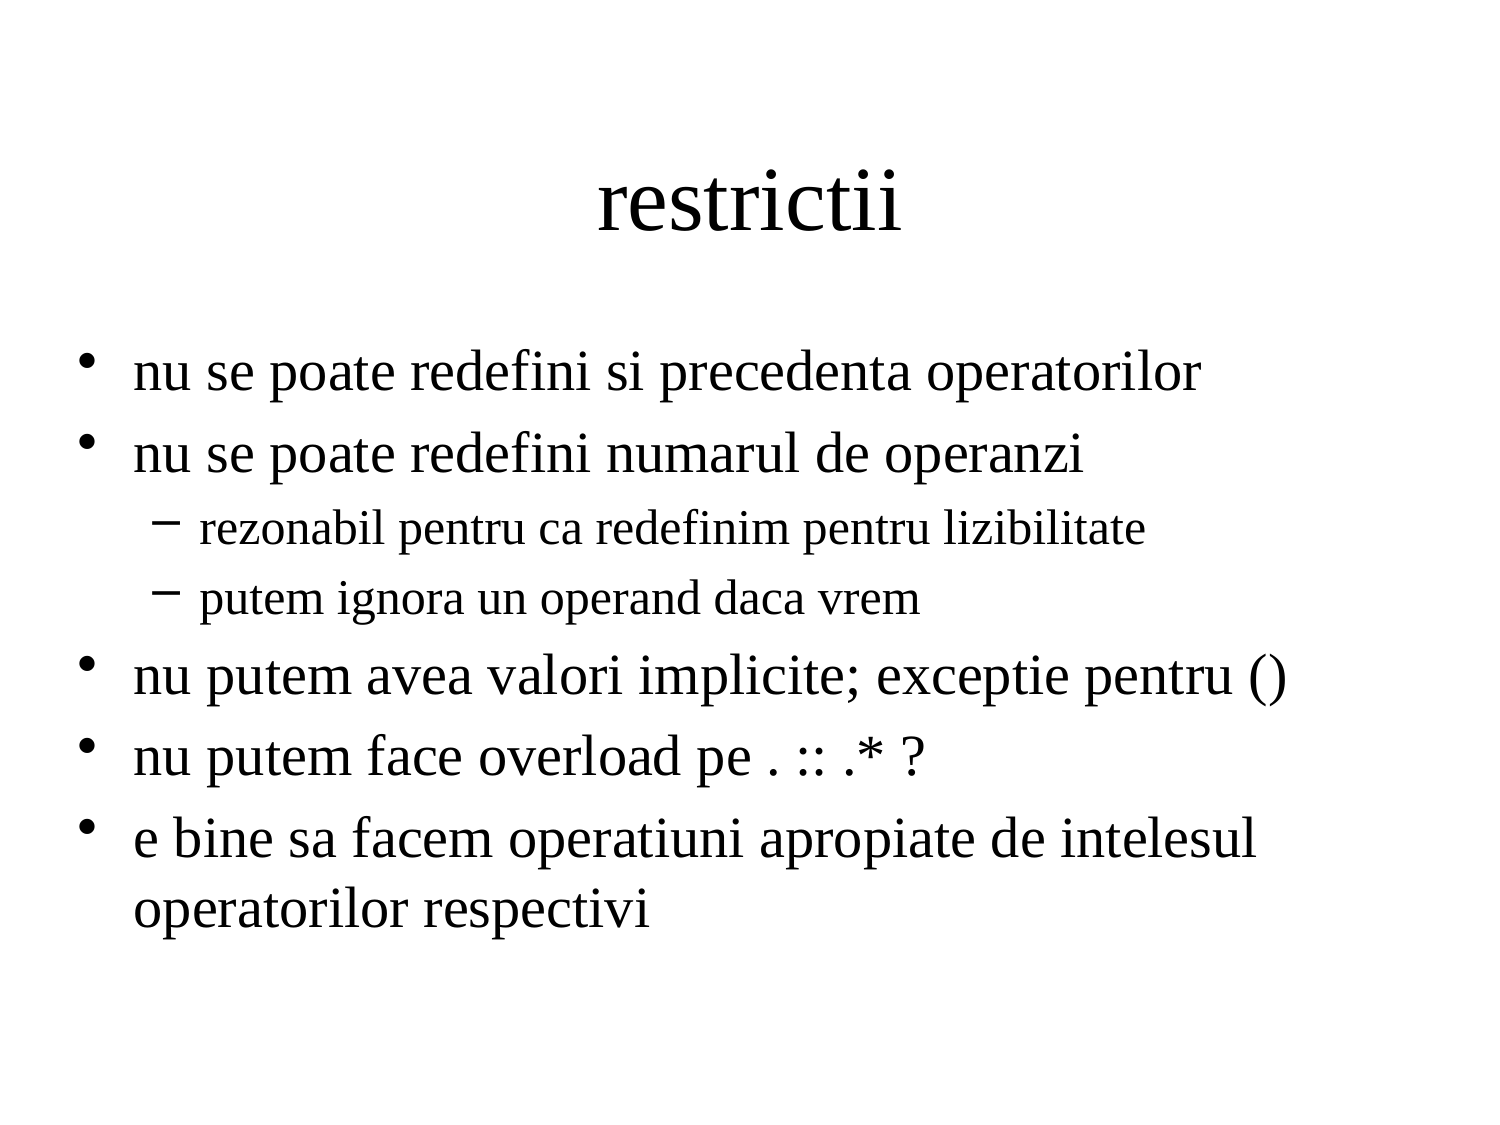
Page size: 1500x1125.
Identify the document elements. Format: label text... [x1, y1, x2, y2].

title restrictii [112, 99, 1388, 288]
list nu se poate redefini si precedenta operatorilor nu se poate redefini numarul de operanzi rezonabil pentru ca redefinim pentru lizibilitate putem ignora un operand daca vrem nu putem avea valori implicite; exceptie pentru () nu putem face overload pe . :: .* ? e bine sa facem operatiuni apropiate de intelesul operatorilor respectivi [62, 324, 1388, 1001]
